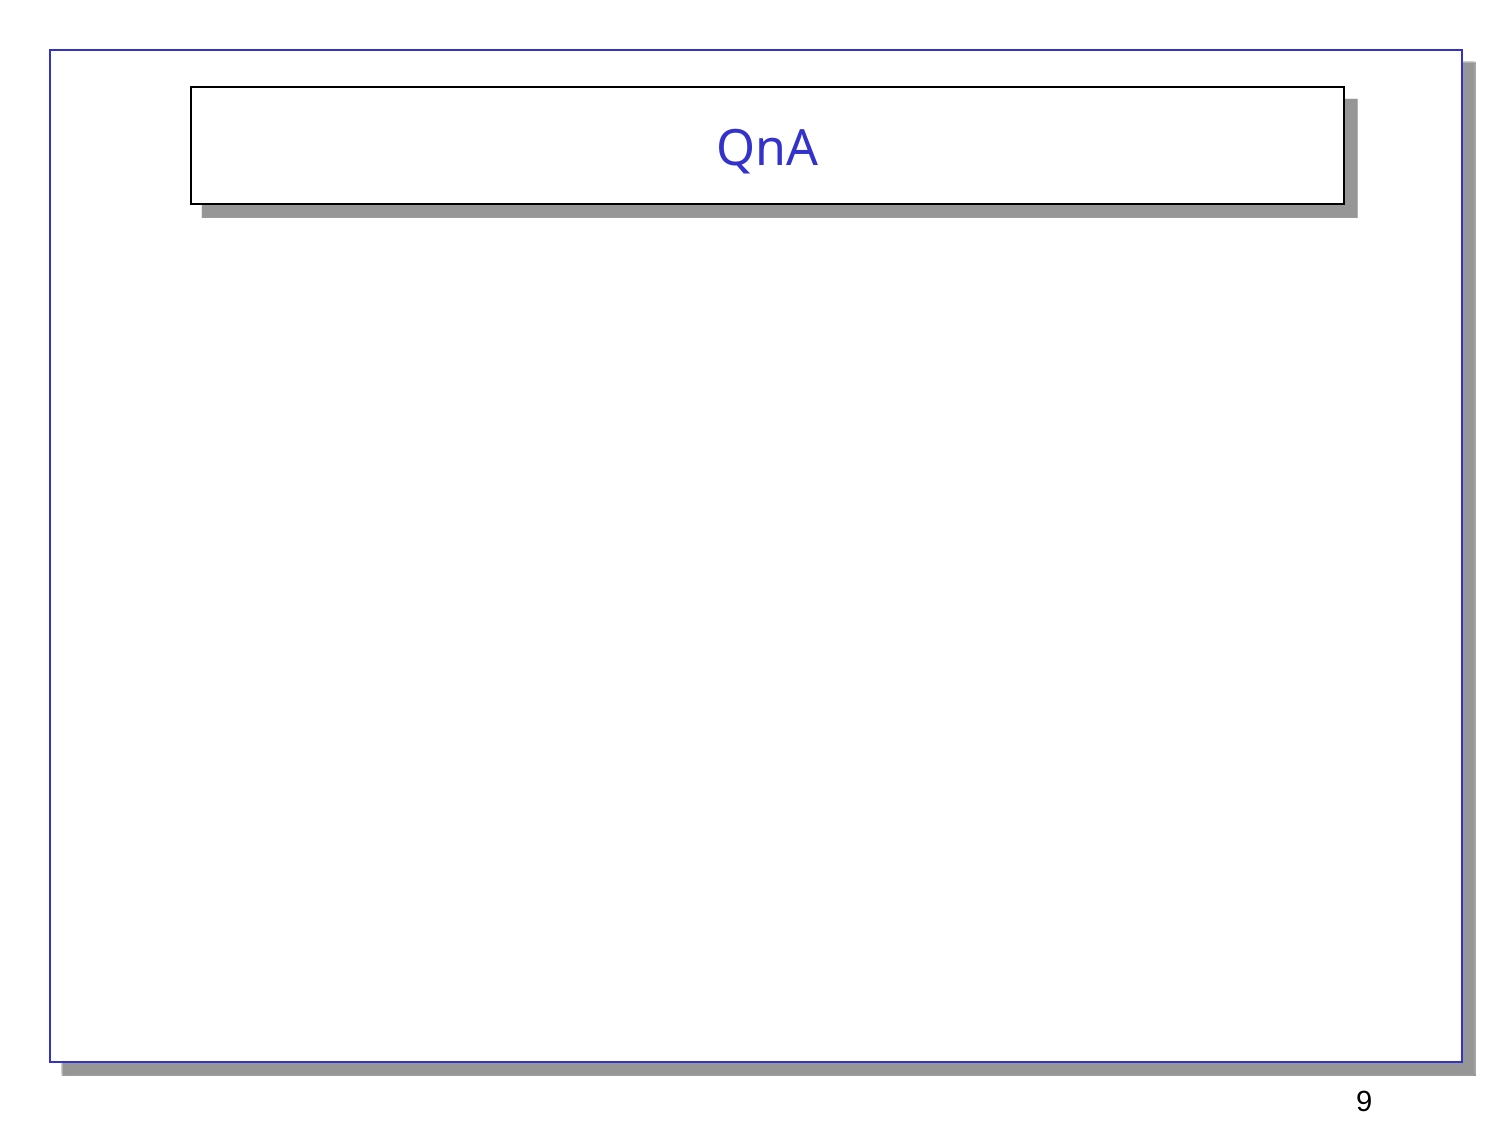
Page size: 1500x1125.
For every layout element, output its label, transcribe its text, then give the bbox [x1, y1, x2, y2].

slide_number 9 [1074, 1074, 1388, 1125]
text_box QnA [190, 87, 1344, 205]
